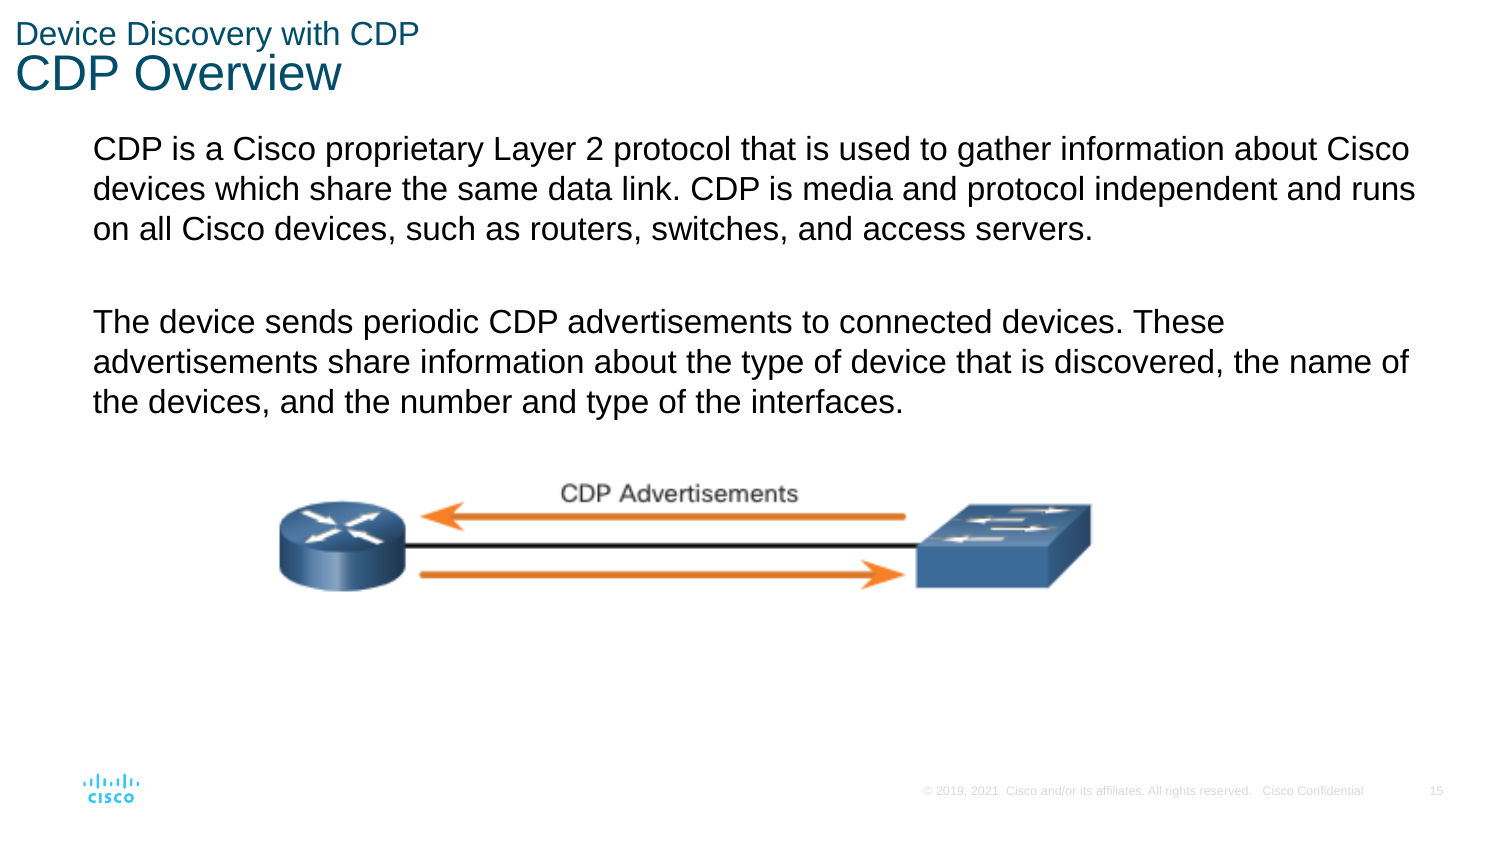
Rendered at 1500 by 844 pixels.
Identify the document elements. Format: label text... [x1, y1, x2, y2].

list CDP is a Cisco proprietary Layer 2 protocol that is used to gather information about Cisco devices which share the same data link. CDP is media and protocol independent and runs on all Cisco devices, such as routers, switches, and access servers. The device sends periodic CDP advertisements to connected devices. These advertisements share information about the type of device that is discovered, the name of the devices, and the number and type of the interfaces. [77, 120, 1437, 440]
picture [265, 467, 1104, 603]
title Device Discovery with CDP CDP Overview [0, 0, 1369, 121]
